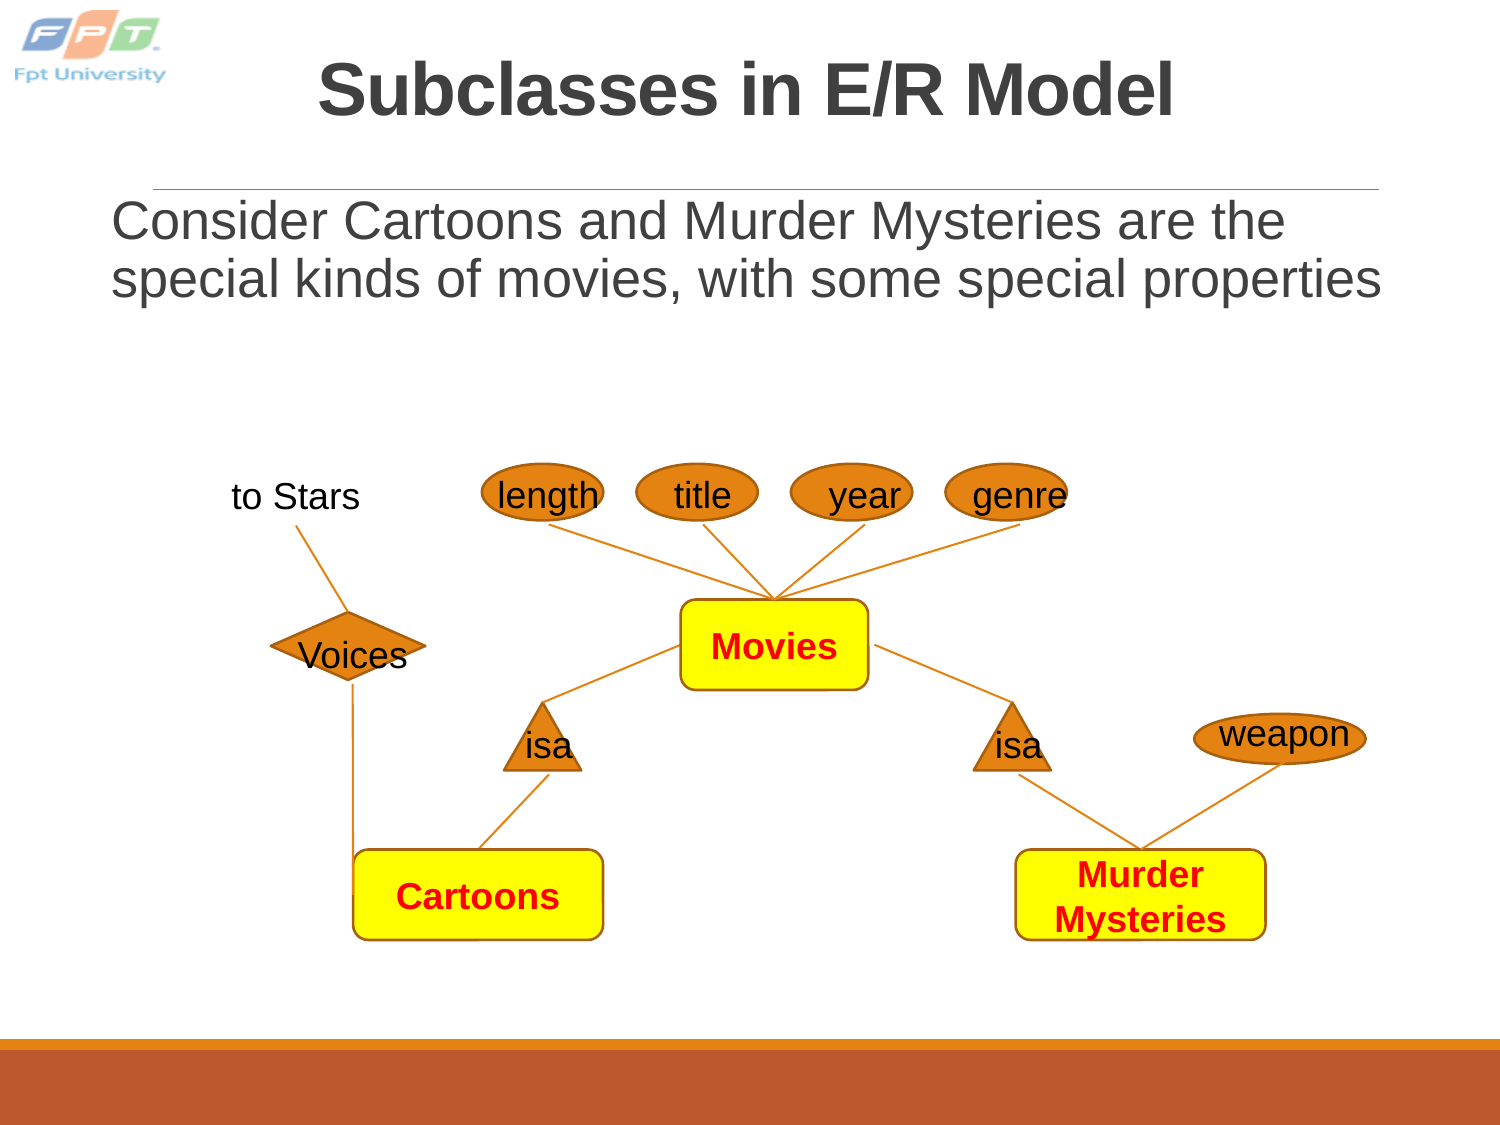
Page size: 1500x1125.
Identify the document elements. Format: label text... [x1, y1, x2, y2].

title Subclasses in E/R Model [96, 47, 1399, 185]
list Consider Cartoons and Murder Mysteries are the special kinds of movies, with some special properties [96, 185, 1399, 1017]
text_box [15, 10, 166, 83]
text_box [215, 463, 1367, 941]
